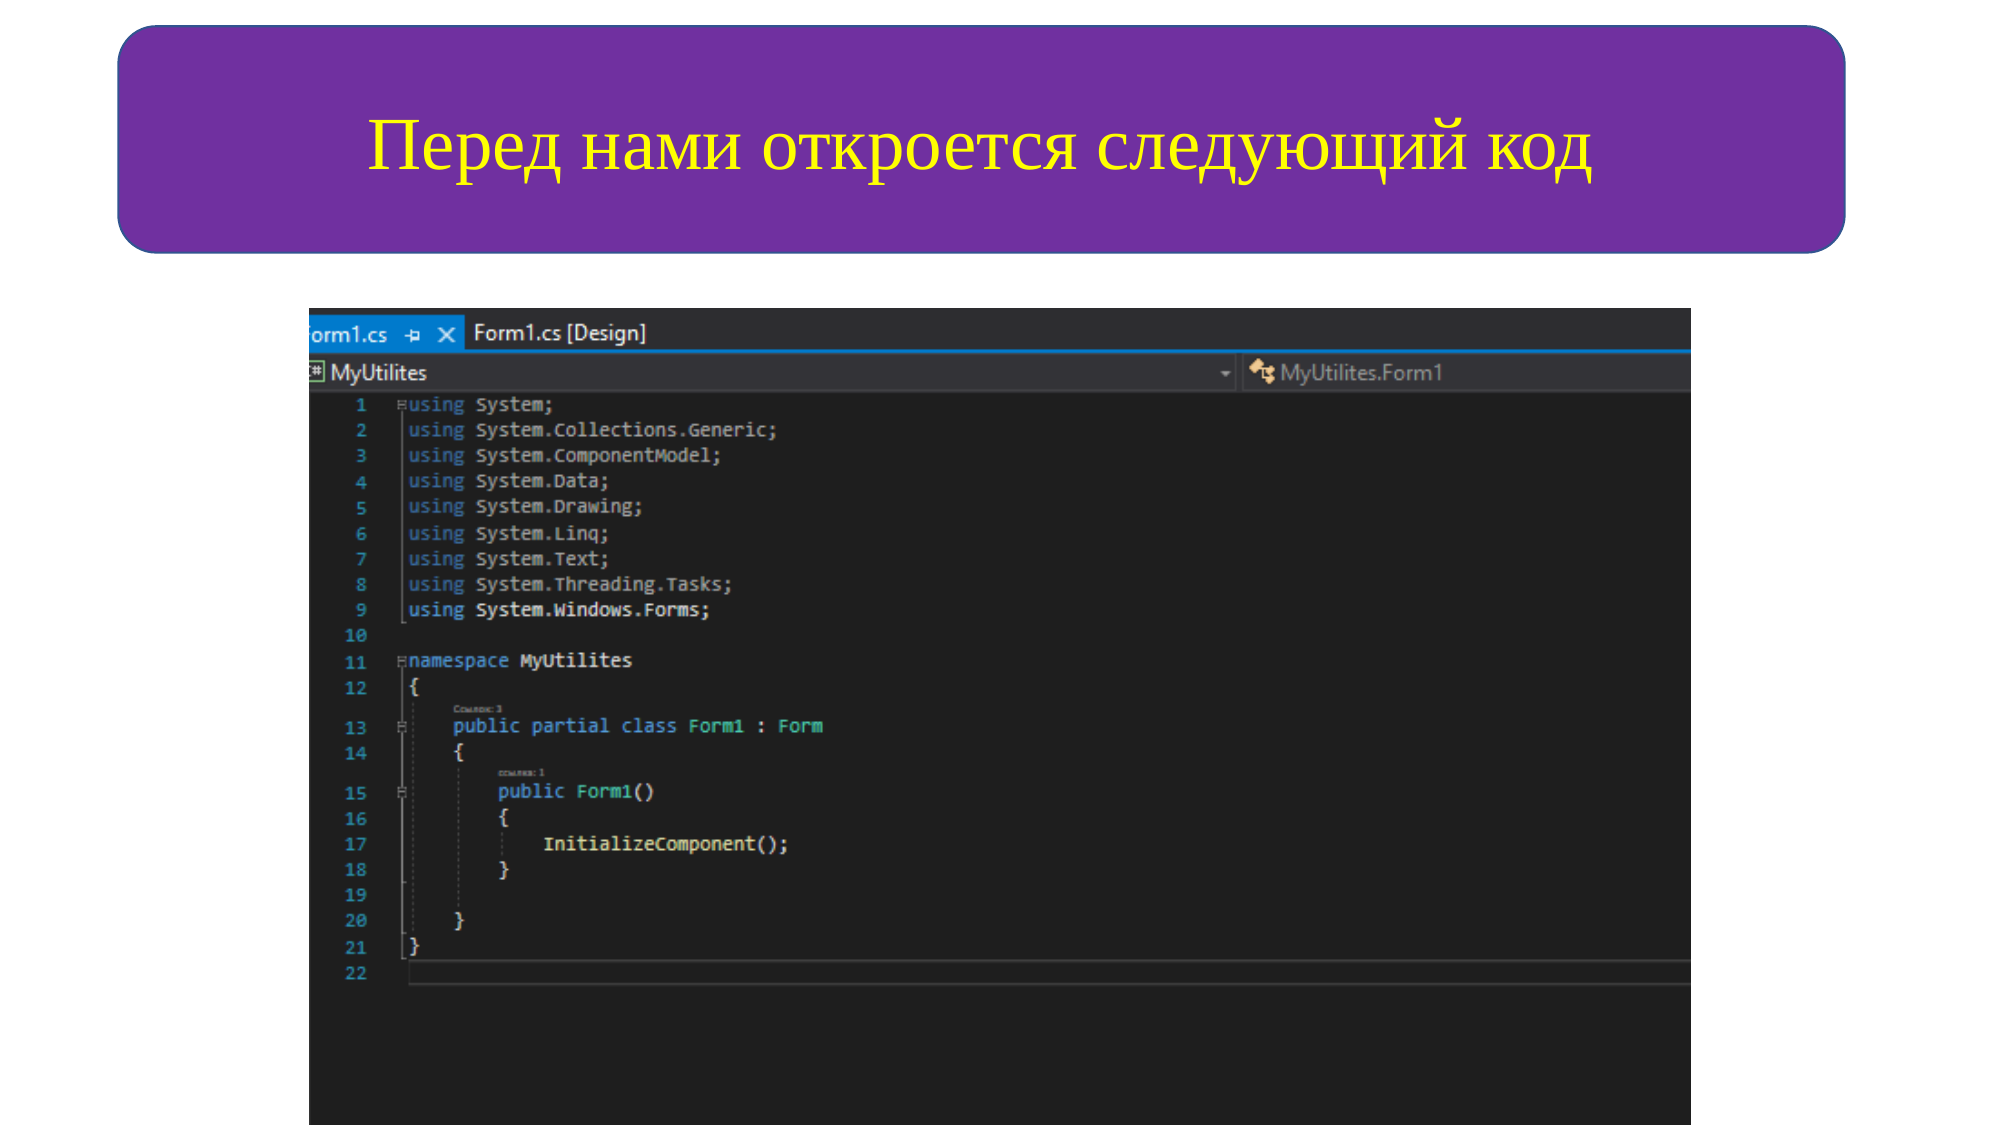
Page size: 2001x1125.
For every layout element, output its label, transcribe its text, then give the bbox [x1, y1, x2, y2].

text_box Перед нами откроется следующий код [117, 25, 1846, 254]
picture [309, 308, 1691, 1125]
